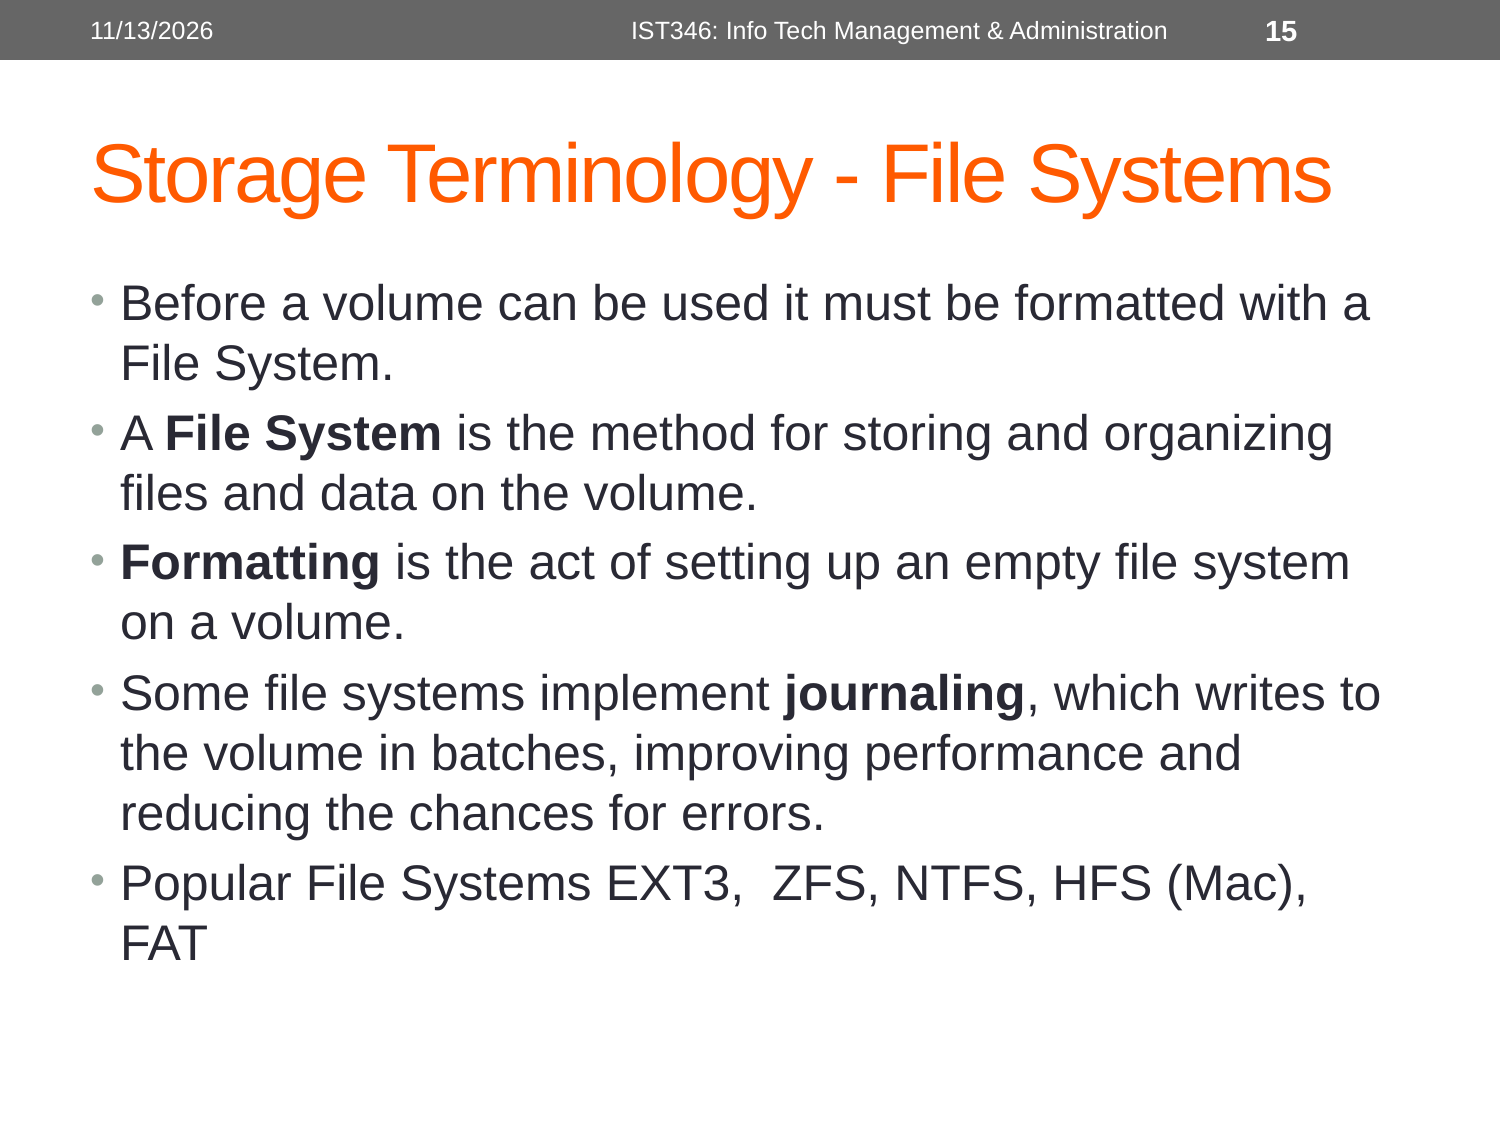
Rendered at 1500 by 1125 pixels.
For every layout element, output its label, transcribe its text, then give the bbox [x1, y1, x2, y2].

footer IST346: Info Tech Management & Administration [562, 3, 1238, 57]
slide_number 15 [1250, 3, 1425, 57]
list Before a volume can be used it must be formatted with a File System. A File System is the method for storing and organizing files and data on the volume. Formatting is the act of setting up an empty file system on a volume. Some file systems implement journaling, which writes to the volume in batches, improving performance and reducing the chances for errors. Popular File Systems EXT3, ZFS, NTFS, HFS (Mac), FAT [75, 262, 1425, 1063]
title Storage Terminology - File Systems [75, 87, 1425, 250]
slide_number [75, 3, 550, 57]
